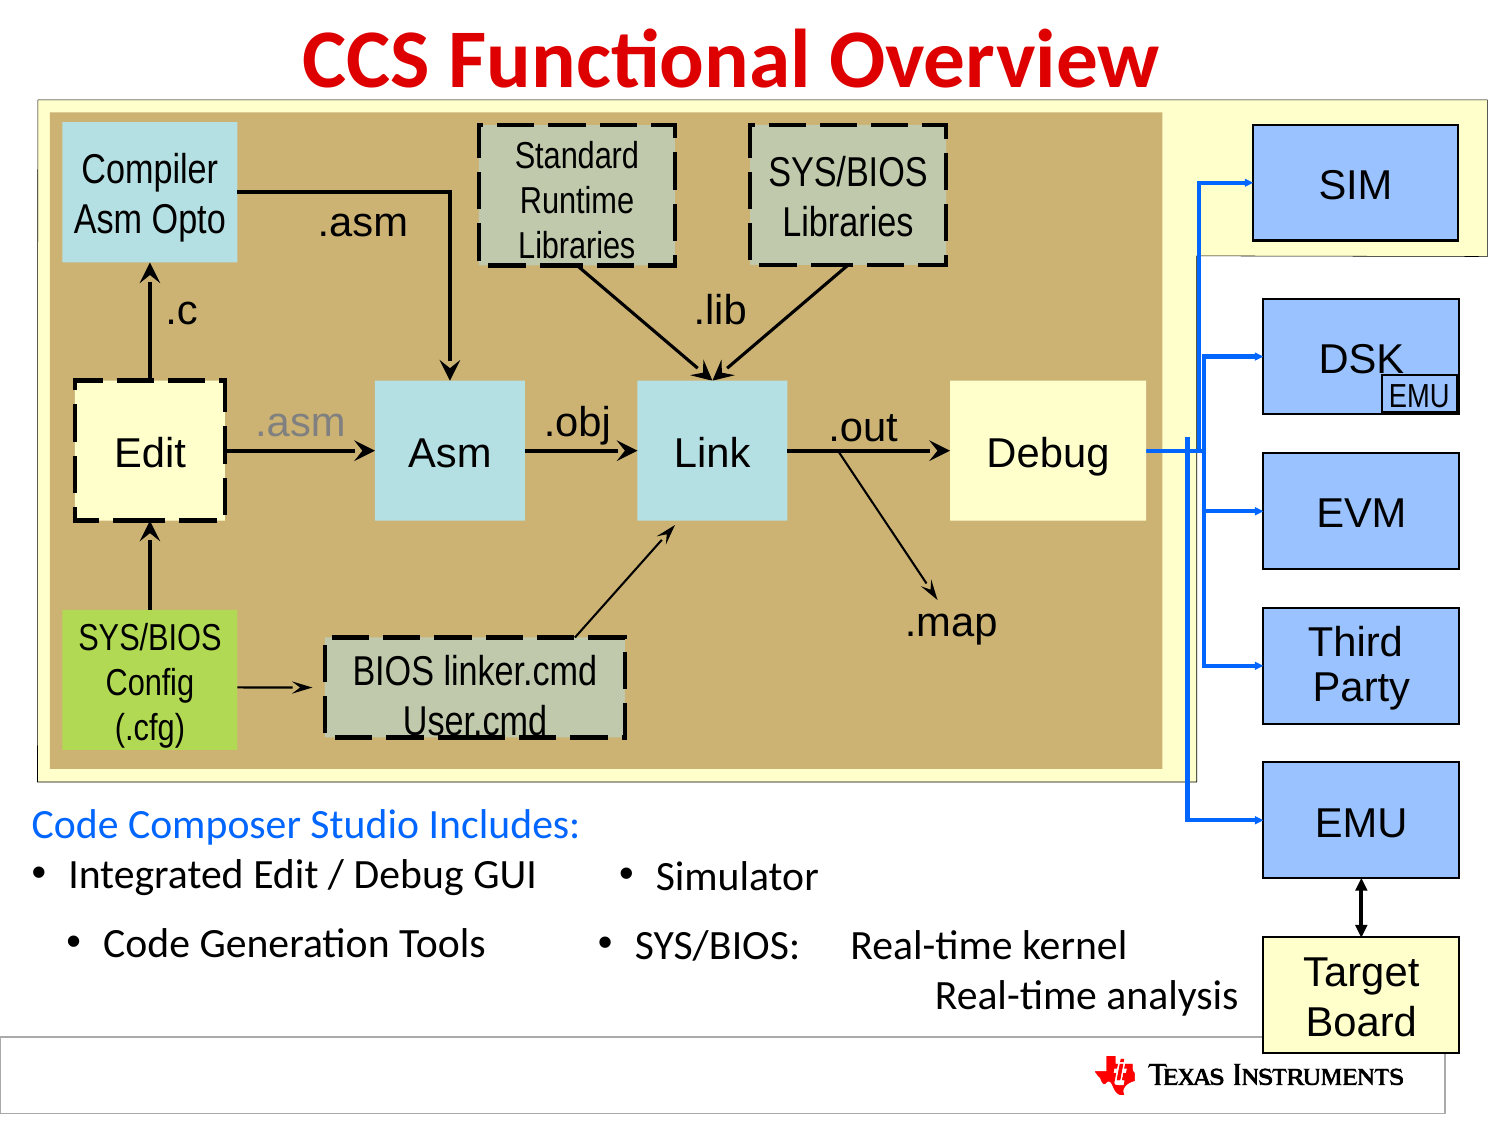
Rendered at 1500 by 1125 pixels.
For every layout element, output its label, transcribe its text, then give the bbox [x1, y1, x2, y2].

text_box .c [154, 275, 214, 341]
text_box .c [138, 275, 145, 341]
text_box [713, 267, 849, 381]
text_box .obj [528, 387, 627, 450]
text_box Target Board [1263, 937, 1460, 1054]
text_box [576, 267, 713, 381]
text_box Standard Runtime Libraries [478, 125, 675, 266]
text_box .map [889, 587, 1013, 653]
text_box SIM [1253, 124, 1458, 241]
text_box SYS/BIOS Libraries [750, 124, 947, 265]
text_box Asm [374, 380, 525, 521]
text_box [1145, 182, 1254, 297]
text_box SYS/BIOS: Real-time kernel Real-time analysis [572, 902, 1254, 1025]
text_box .out [828, 399, 898, 449]
text_box .asm [240, 389, 362, 449]
text_box Code Composer Studio Includes: Integrated Edit / Debug GUI [6, 782, 670, 905]
text_box Edit [74, 380, 225, 521]
text_box SYS/BIOS Config (.cfg) [62, 609, 238, 750]
title CCS Functional Overview [37, 0, 1426, 99]
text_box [1033, 590, 1417, 667]
text_box [656, 525, 676, 545]
text_box [49, 112, 1163, 769]
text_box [1108, 450, 1460, 724]
text_box [37, 99, 1488, 783]
text_box [291, 681, 313, 694]
text_box BIOS linker.cmd User.cmd [324, 637, 625, 738]
text_box EMU [1263, 762, 1460, 879]
text_box Compiler Asm Opto [62, 122, 238, 263]
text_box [237, 192, 451, 381]
text_box Simulator [670, 833, 834, 902]
text_box Code Generation Tools [41, 901, 501, 974]
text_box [1108, 298, 1460, 450]
text_box Debug [950, 380, 1103, 521]
text_box Link [637, 389, 788, 521]
text_box [920, 579, 938, 601]
picture [1095, 1056, 1403, 1095]
